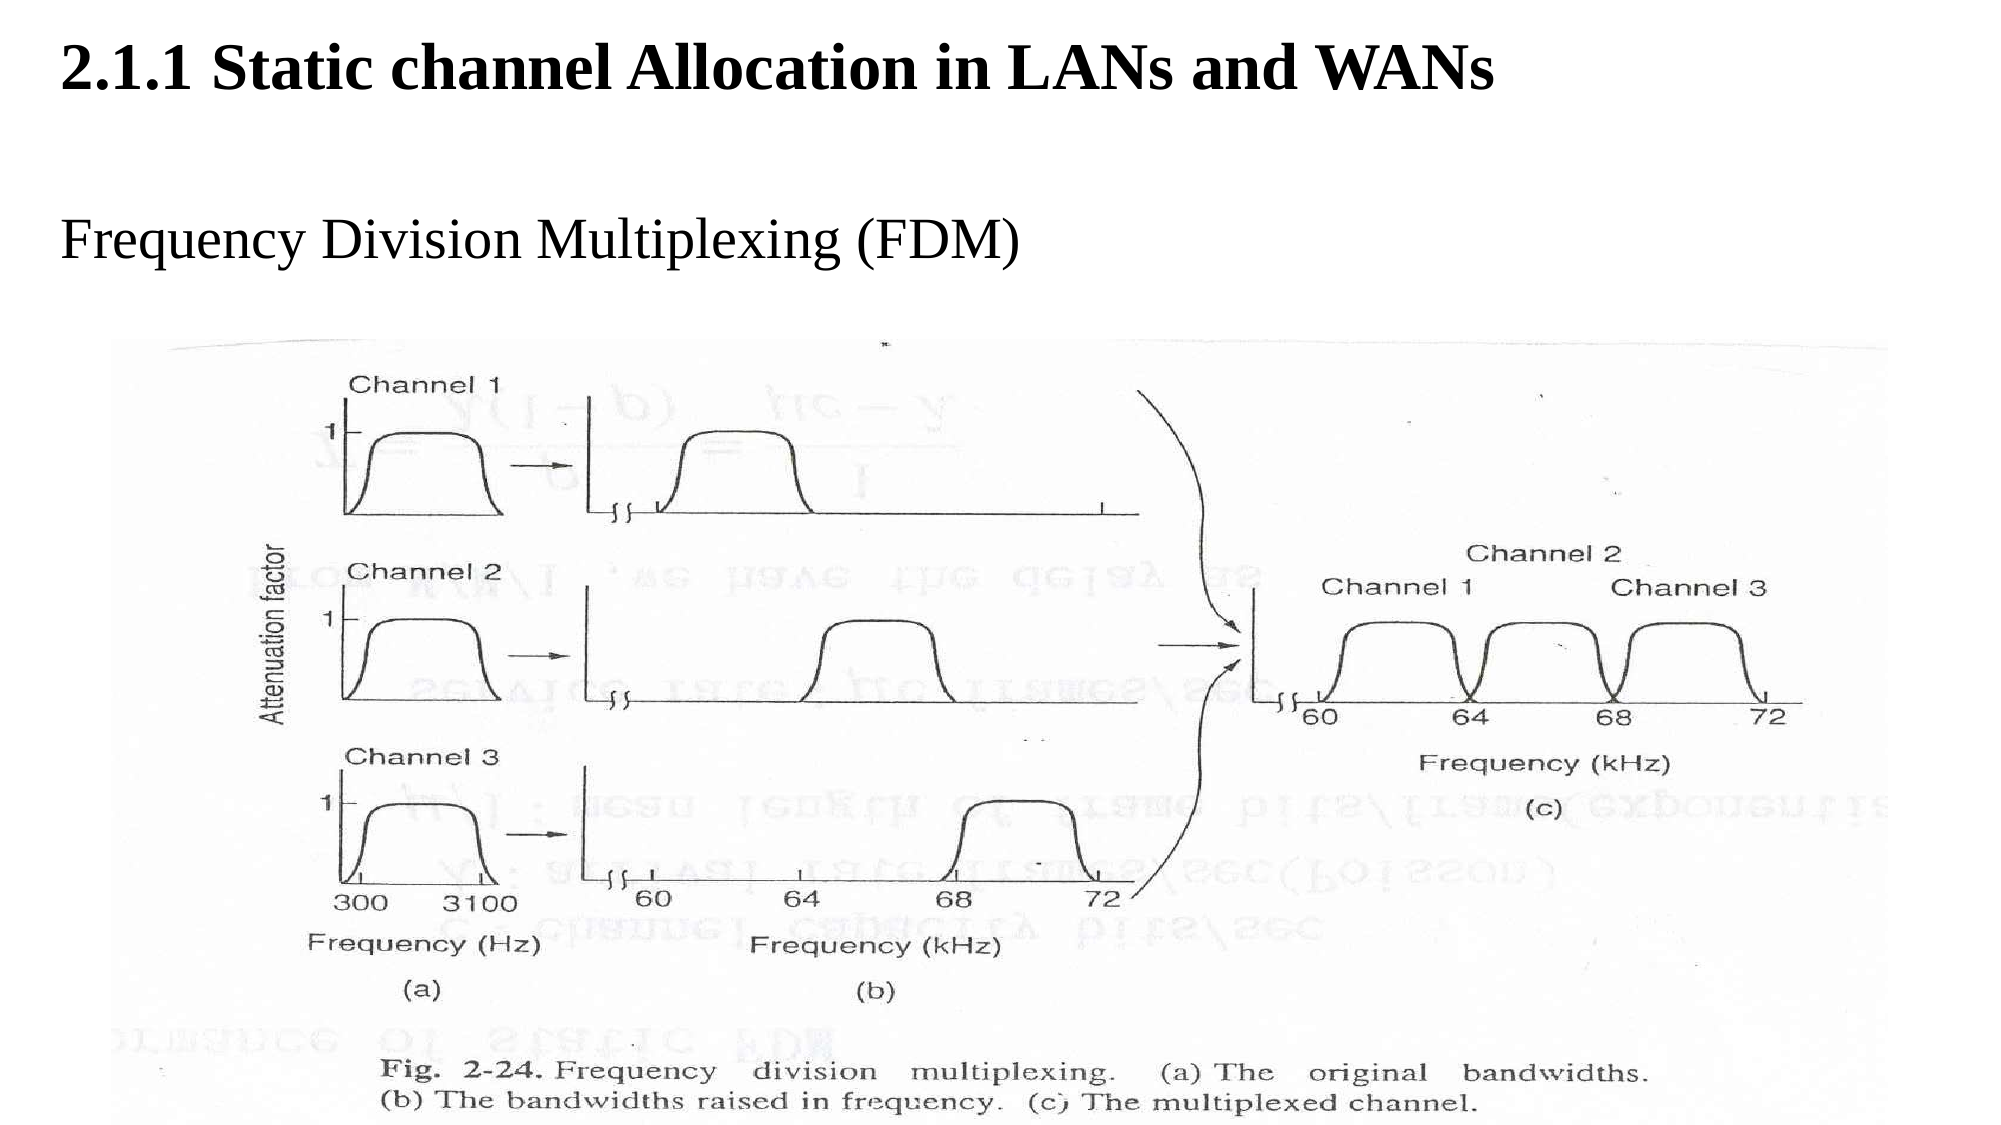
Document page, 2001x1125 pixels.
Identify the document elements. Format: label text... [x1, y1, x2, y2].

list 2.1.1 Static channel Allocation in LANs and WANs Frequency Division Multiplexing (FDM) [26, 23, 1888, 973]
picture [111, 339, 1889, 1125]
